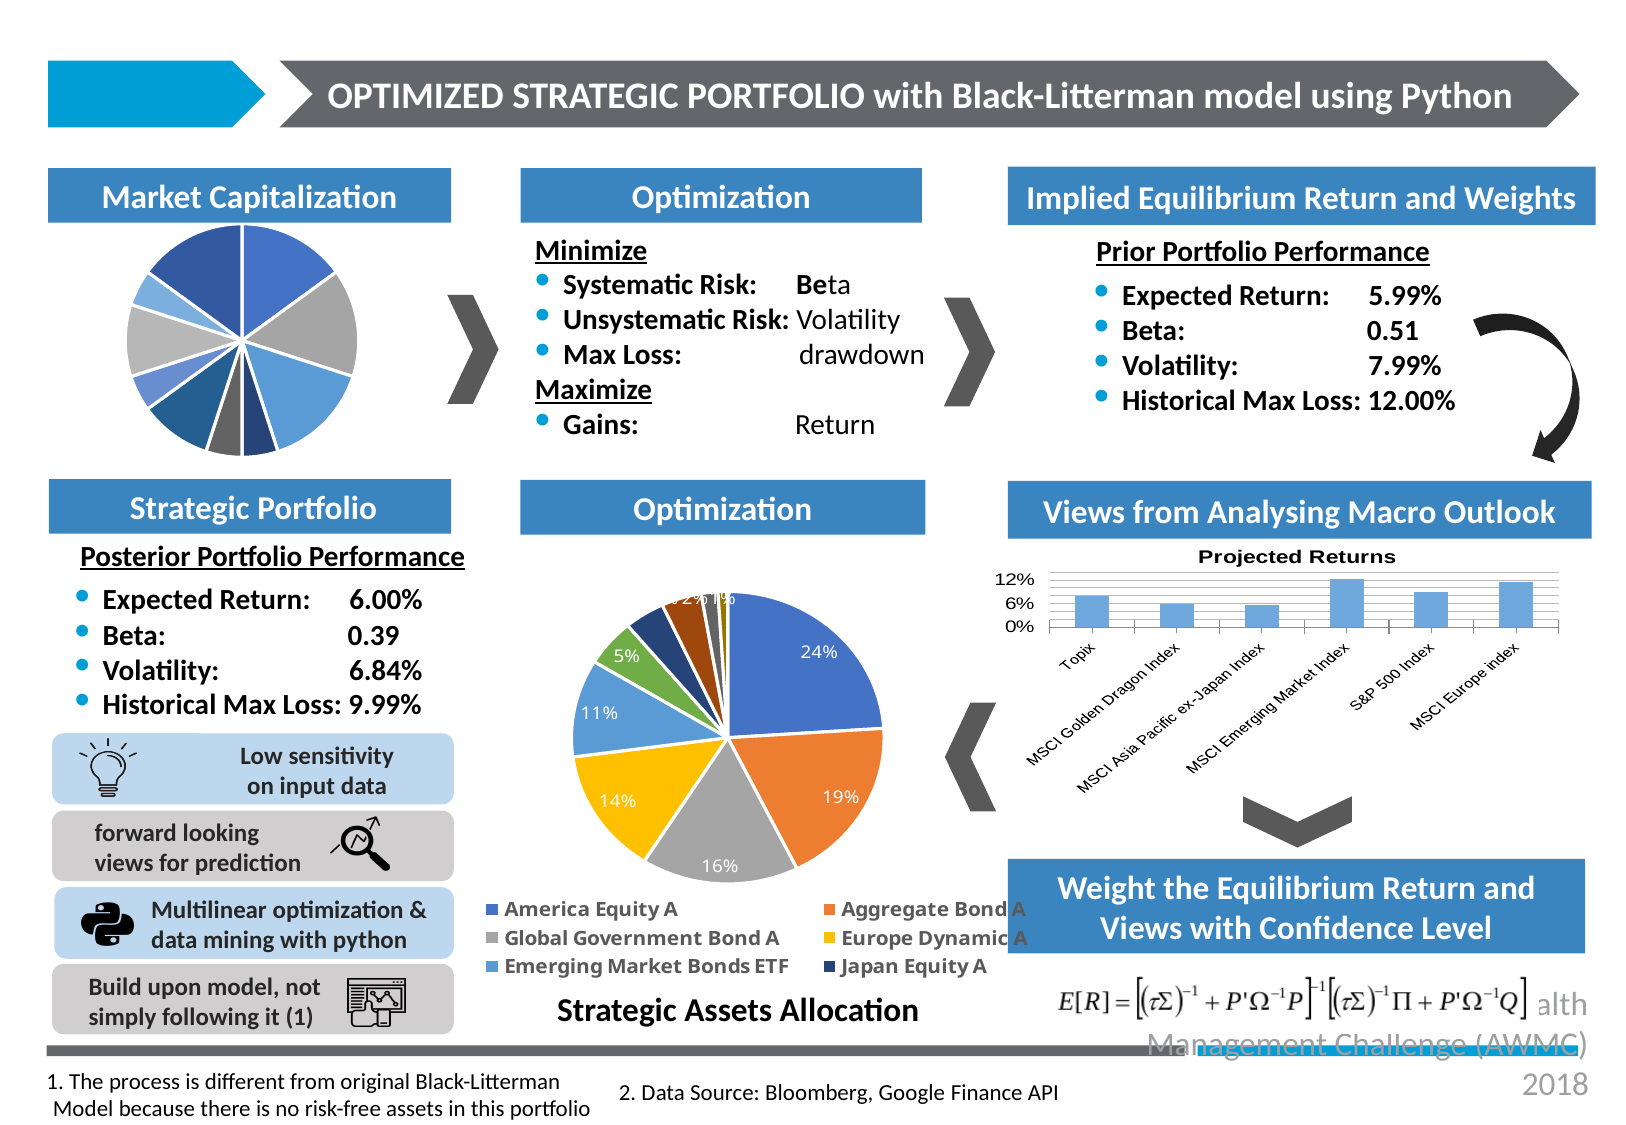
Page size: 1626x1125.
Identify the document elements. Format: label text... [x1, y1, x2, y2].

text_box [1079, 225, 1503, 444]
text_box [982, 480, 1592, 796]
text_box [1242, 796, 1353, 849]
text_box Market Capitalization [48, 168, 452, 218]
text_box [57, 529, 489, 749]
text_box [458, 293, 500, 405]
text_box [1503, 312, 1581, 465]
slide_number J.P.Morgon Asset and Wealth Management Challenge (AWMC) 2018 [1097, 982, 1604, 1103]
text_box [52, 731, 454, 1039]
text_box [14, 1058, 1155, 1125]
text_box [454, 558, 1072, 1037]
text_box Implied Equilibrium Return and Weights [1007, 166, 1597, 226]
chart [26, 218, 458, 463]
text_box [47, 59, 267, 129]
text_box [944, 296, 997, 408]
text_box Optimization [520, 479, 926, 535]
text_box Strategic Portfolio [48, 479, 452, 534]
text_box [520, 167, 944, 436]
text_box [1072, 858, 1586, 1034]
text_box OPTIMIZED STRATEGIC PORTFOLIO with Black-Litterman model using Python [276, 59, 1582, 129]
